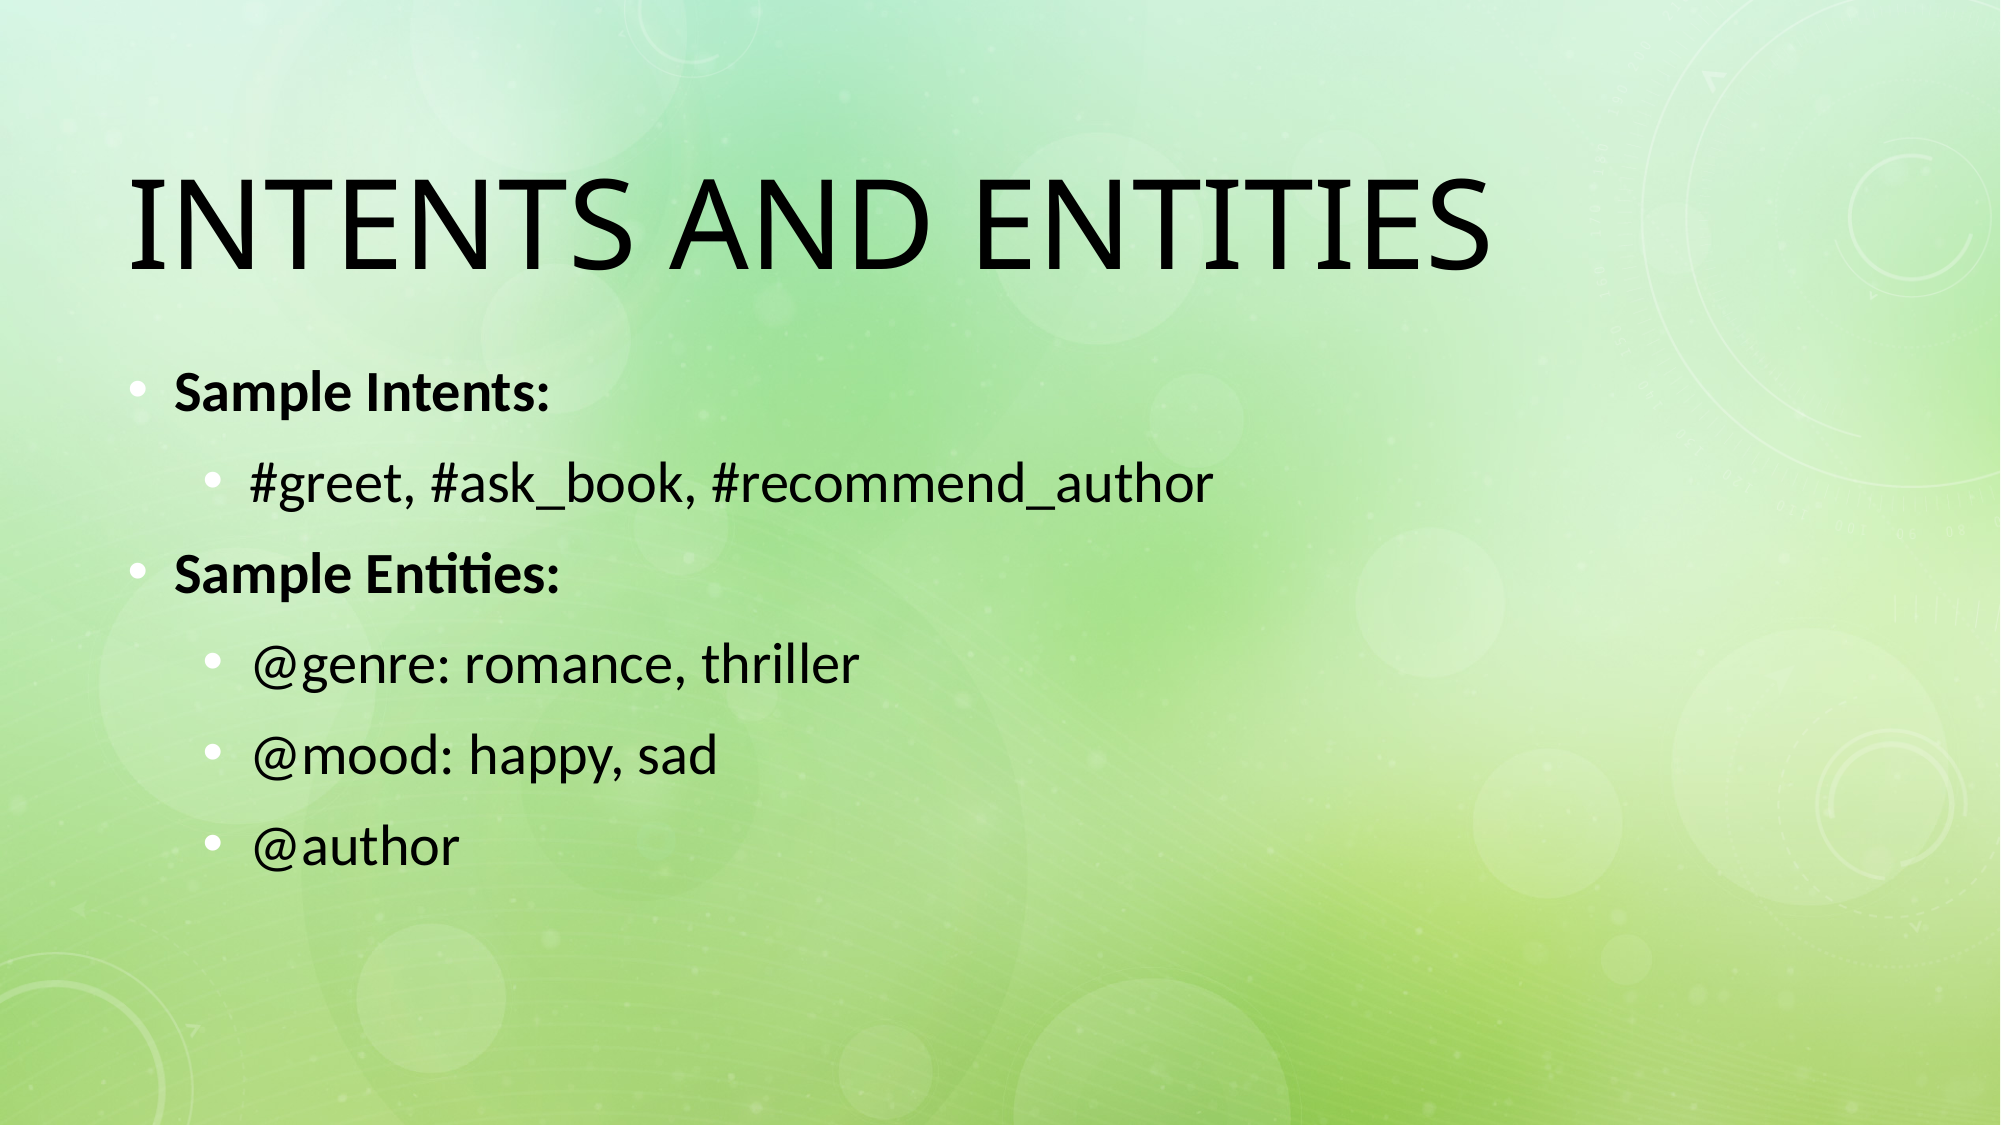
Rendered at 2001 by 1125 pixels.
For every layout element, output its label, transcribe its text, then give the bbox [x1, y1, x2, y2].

picture [0, 0, 2001, 1125]
title Intents and Entities [112, 99, 1775, 339]
list Sample Intents: #greet, #ask_book, #recommend_author Sample Entities: @genre: romance, thriller @mood: happy, sad @author [112, 351, 1775, 950]
